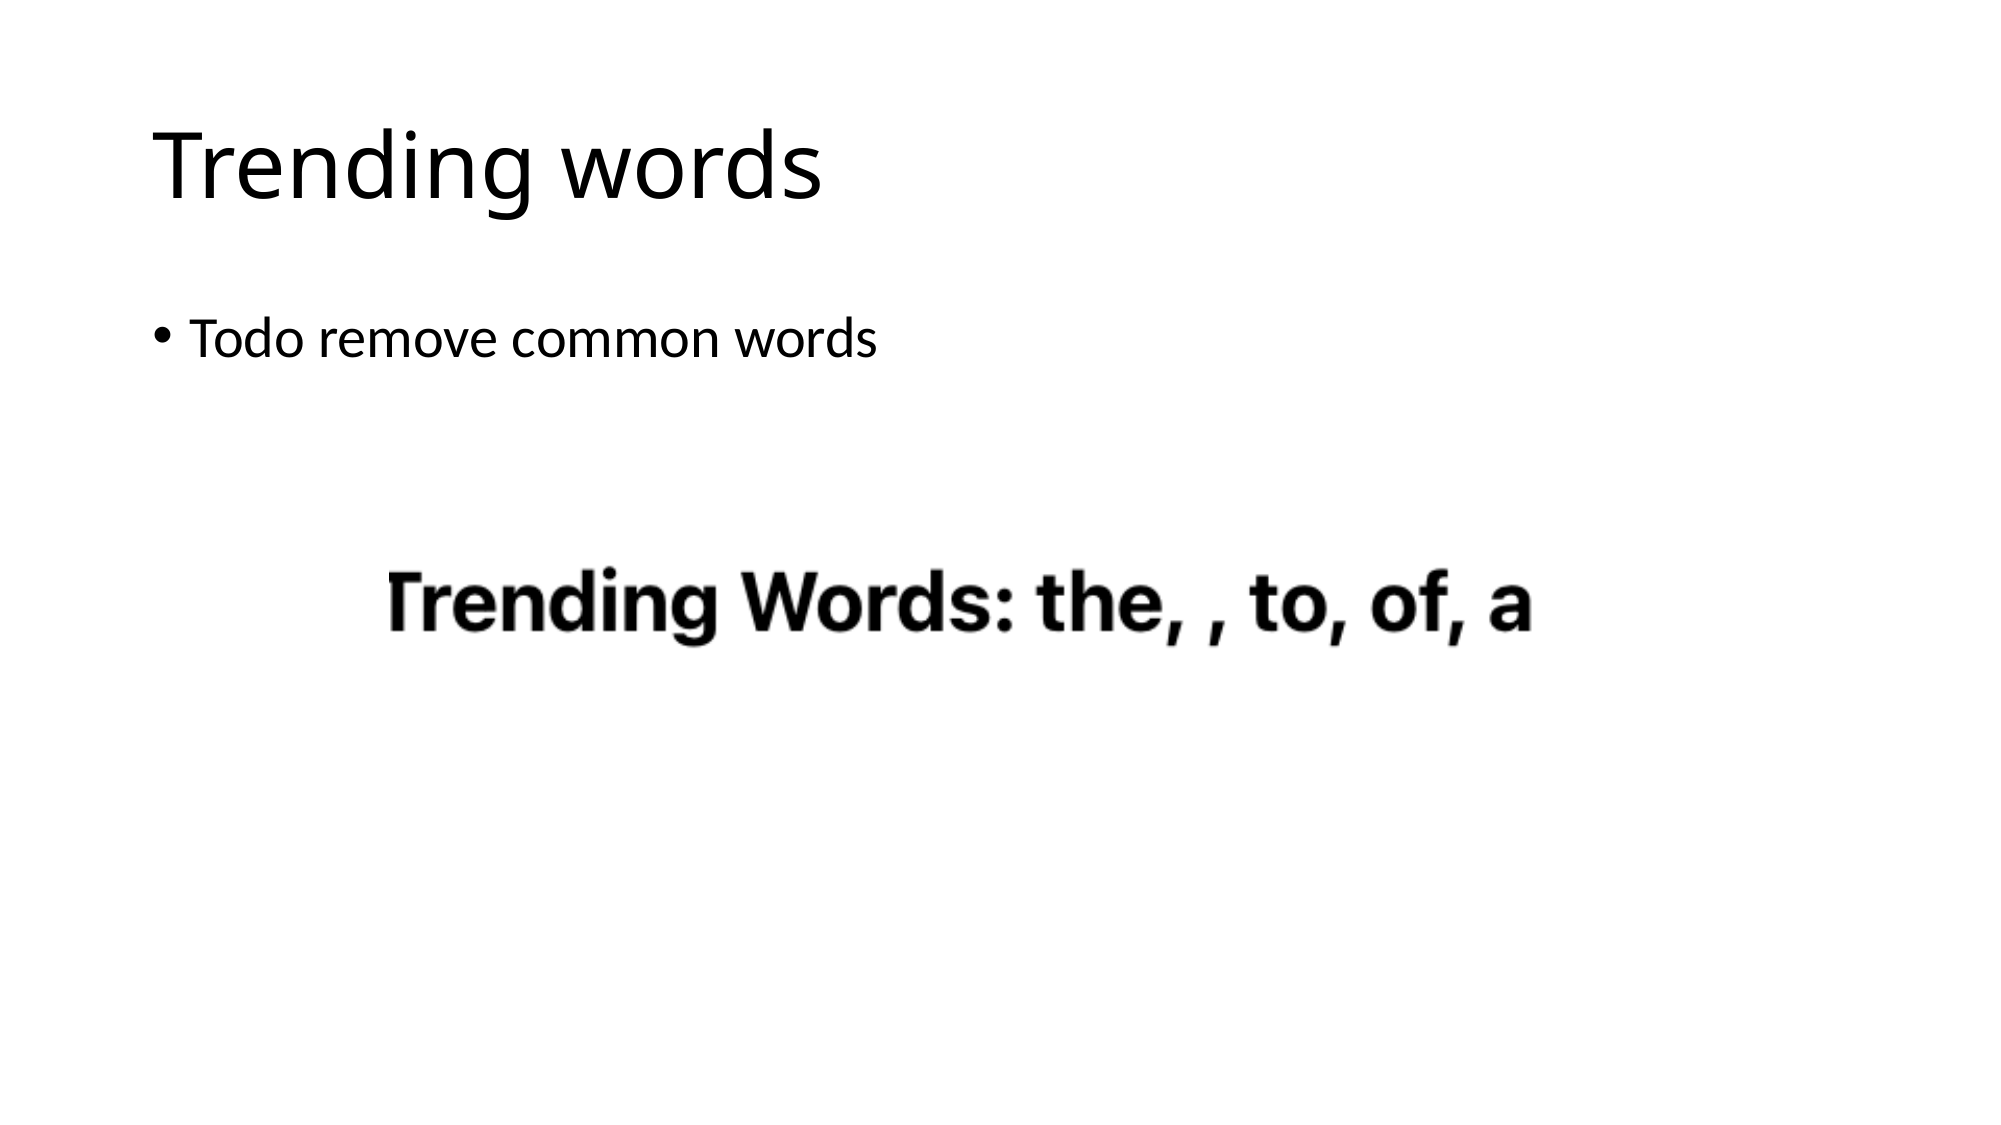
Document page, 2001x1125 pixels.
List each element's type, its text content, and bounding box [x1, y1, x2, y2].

picture [389, 437, 1611, 688]
list Todo remove common words [137, 299, 1863, 1014]
title Trending words [137, 59, 1863, 278]
